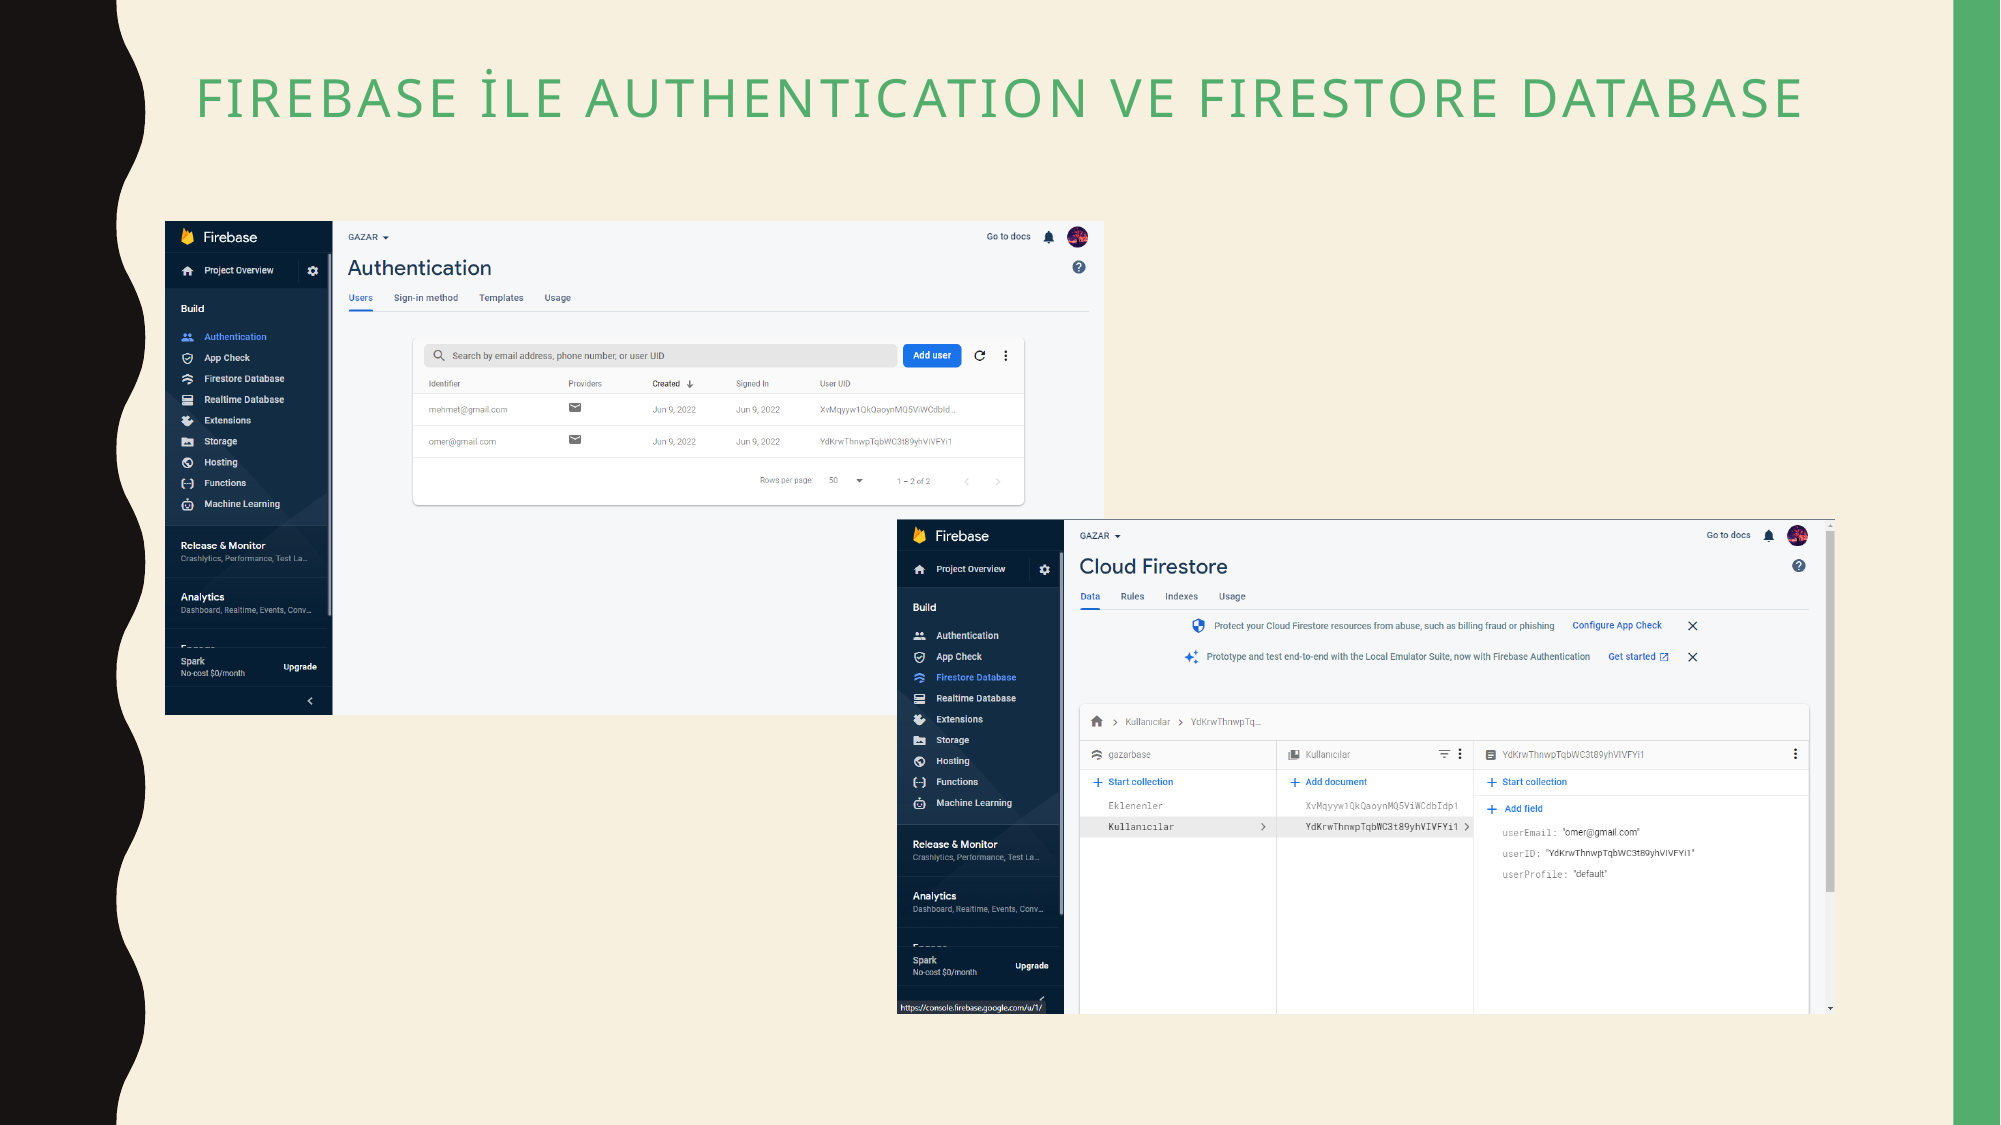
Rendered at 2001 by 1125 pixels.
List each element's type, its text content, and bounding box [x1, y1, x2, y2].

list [165, 221, 1104, 716]
text_box Fırebase ile authentıcatıon ve fırestore database [165, 64, 1835, 171]
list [897, 519, 1835, 1014]
